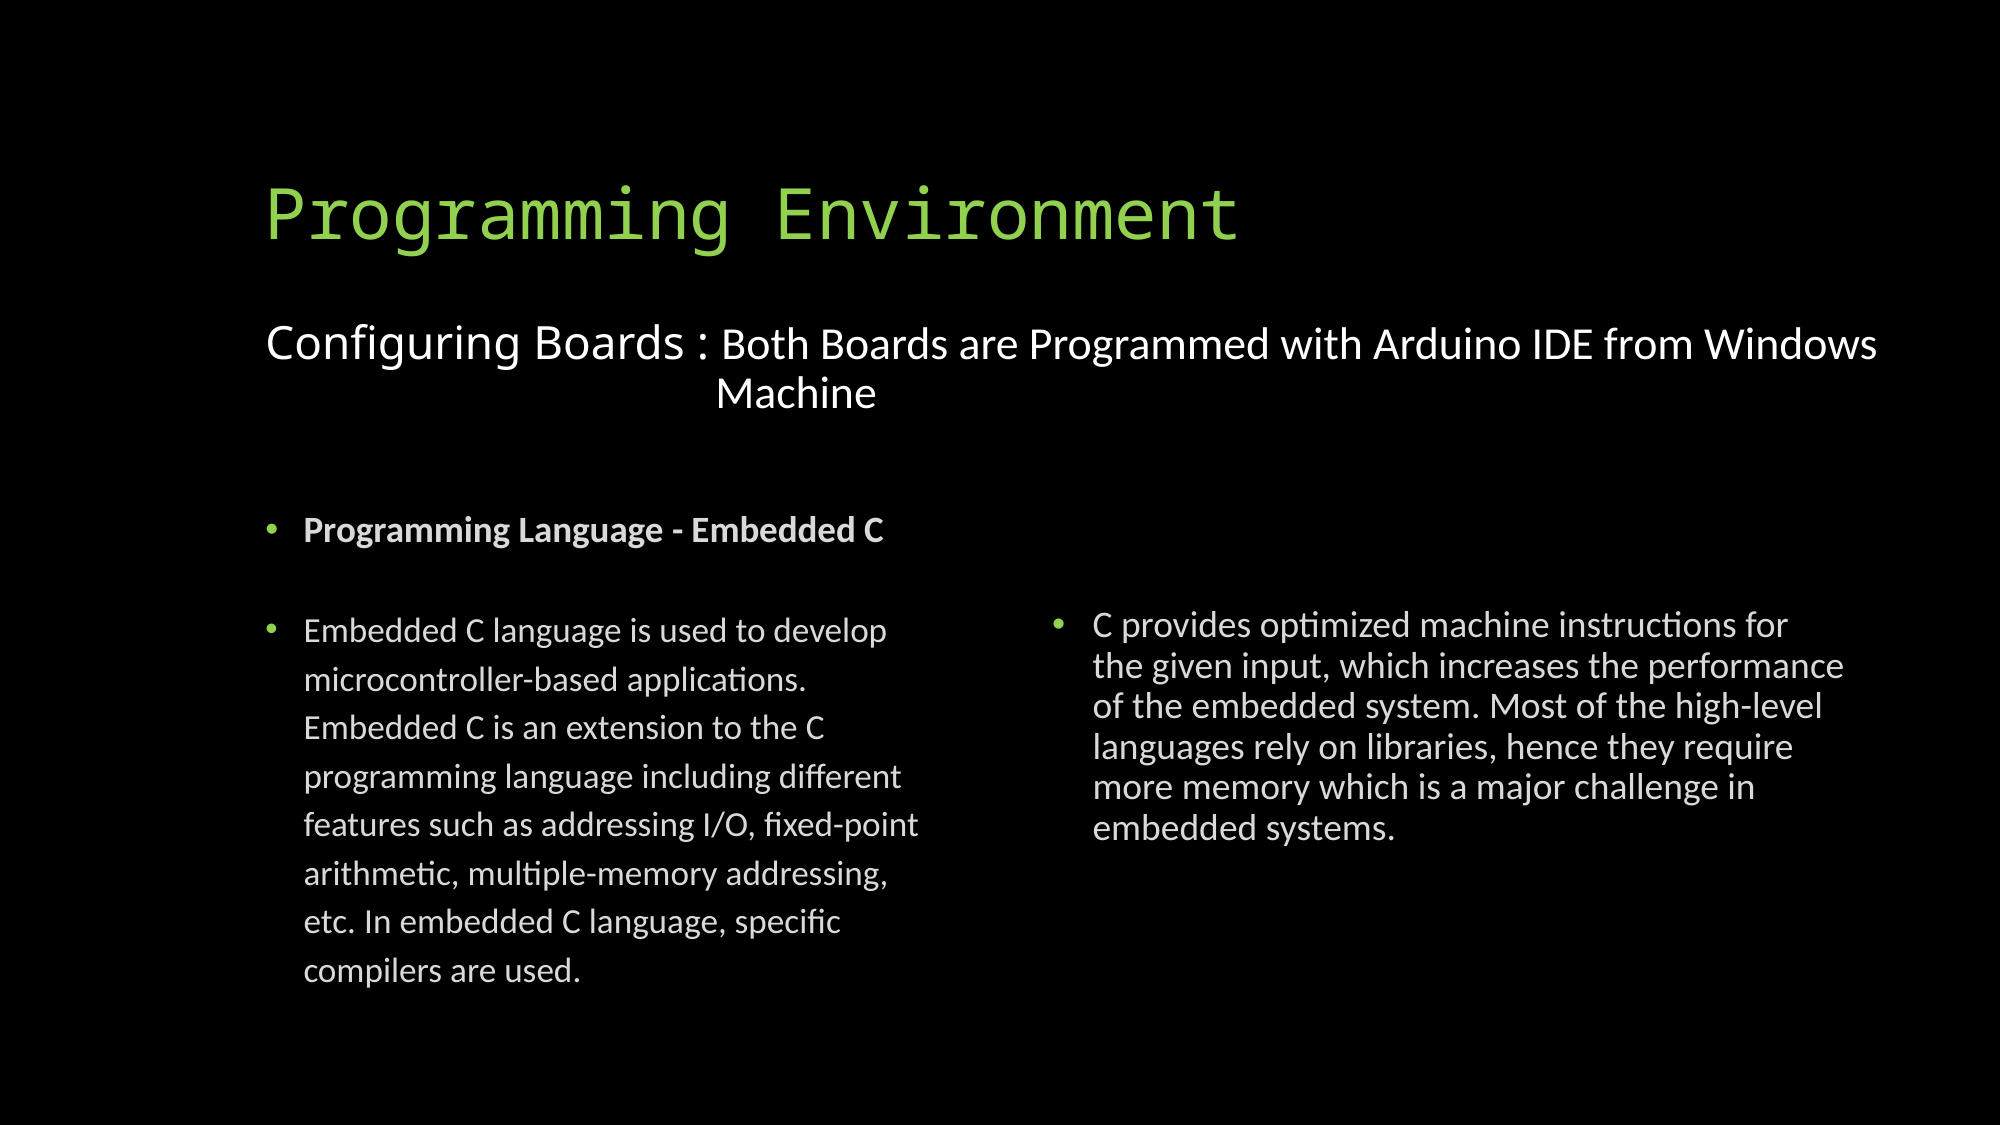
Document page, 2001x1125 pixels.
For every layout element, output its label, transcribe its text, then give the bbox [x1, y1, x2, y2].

list Programming Language - Embedded C Embedded C language is used to develop microcontroller-based applications. Embedded C is an extension to the C programming language including different features such as addressing I/O, fixed-point arithmetic, multiple-memory addressing, etc. In embedded C language, specific compilers are used. [250, 491, 963, 1000]
list Configuring Boards : Both Boards are Programmed with Arduino IDE from Windows Machine [250, 299, 1934, 488]
list C provides optimized machine instructions for the given input, which increases the performance of the embedded system. Most of the high-level languages rely on libraries, hence they require more memory which is a major challenge in embedded systems. [1037, 597, 1863, 1050]
title Programming Environment [249, 75, 1750, 263]
